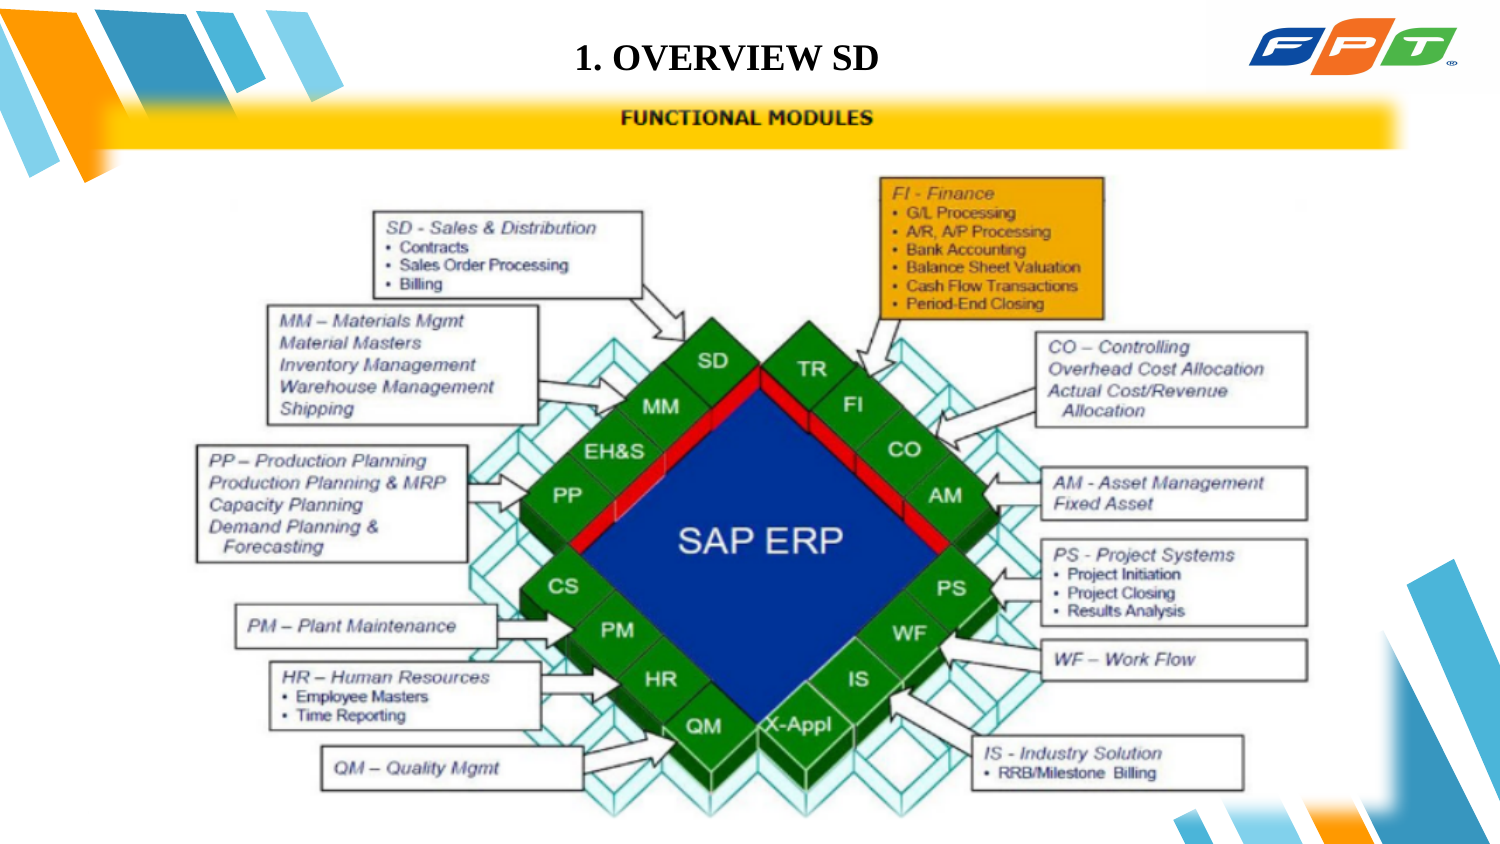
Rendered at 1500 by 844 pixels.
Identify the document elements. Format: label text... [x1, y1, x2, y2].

picture [87, 0, 1500, 833]
text_box 1. OVERVIEW SD [559, 25, 1069, 84]
